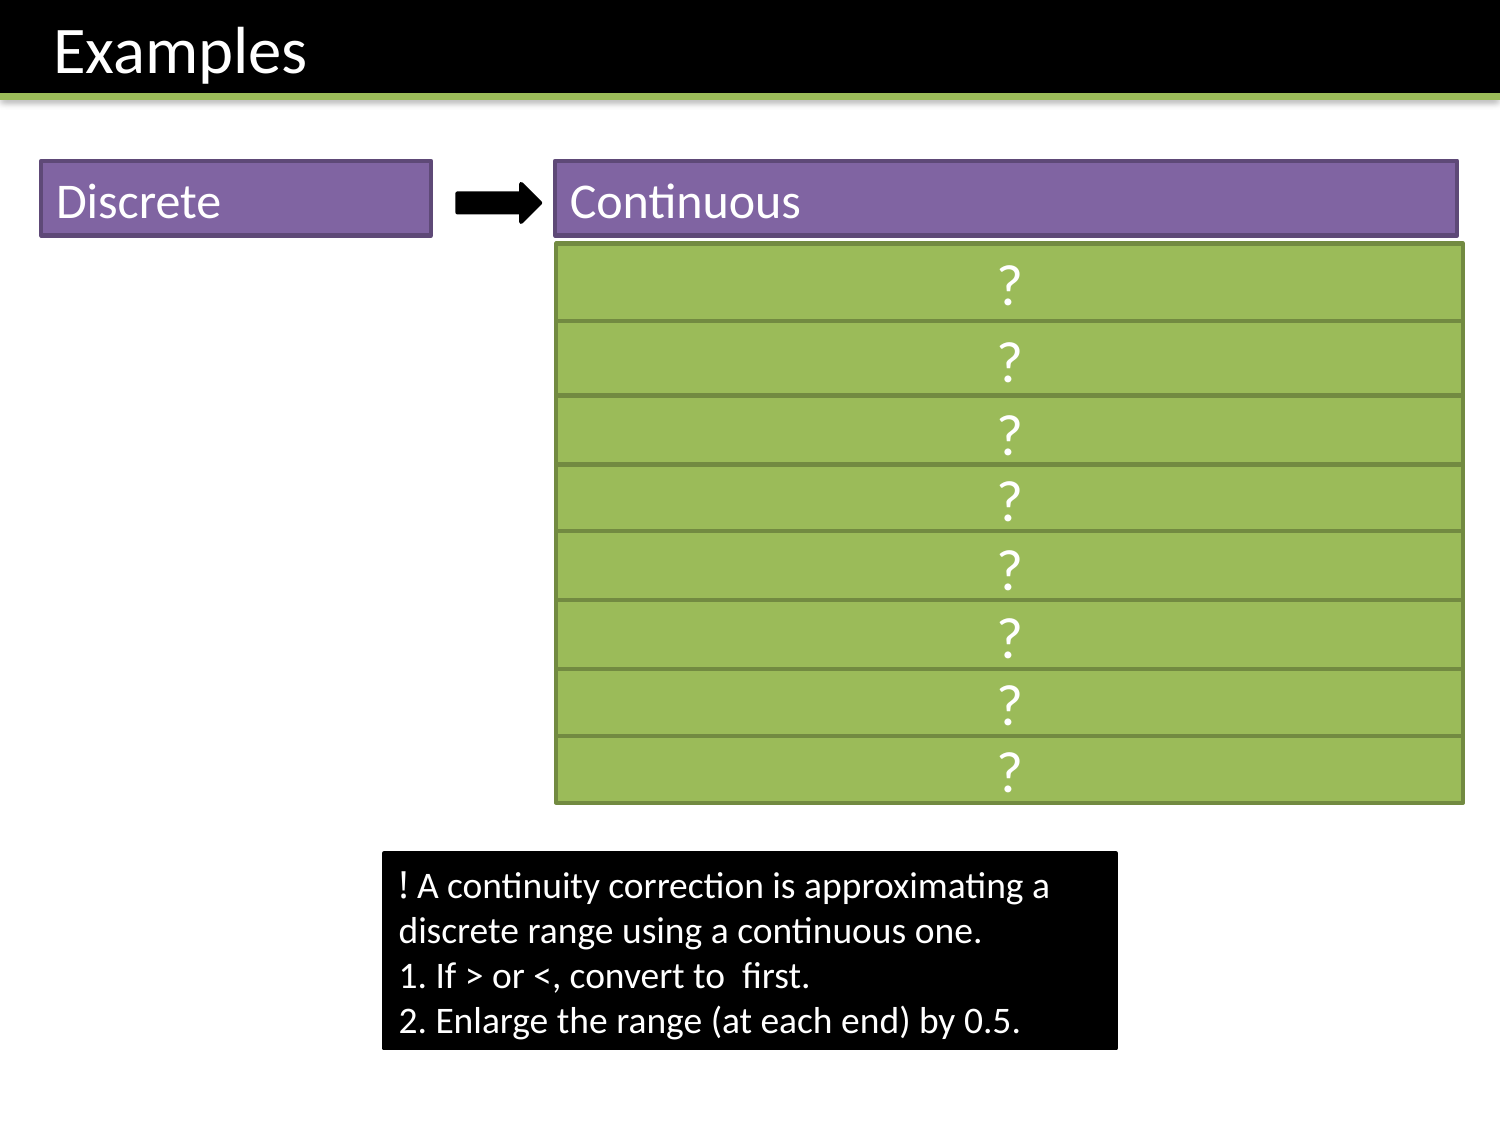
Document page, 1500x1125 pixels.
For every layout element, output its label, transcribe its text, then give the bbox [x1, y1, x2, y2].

text_box Continuous [553, 159, 1459, 238]
text_box ? [554, 529, 1465, 598]
text_box ? [554, 319, 1465, 393]
text_box ? [554, 667, 1465, 734]
text_box ? [554, 462, 1465, 529]
text_box ? [554, 598, 1465, 667]
text_box Discrete [39, 159, 433, 238]
text_box ? [554, 393, 1465, 462]
text_box ? [554, 241, 1465, 319]
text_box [0, 0, 1500, 99]
text_box [455, 182, 543, 224]
text_box ? [554, 734, 1465, 805]
